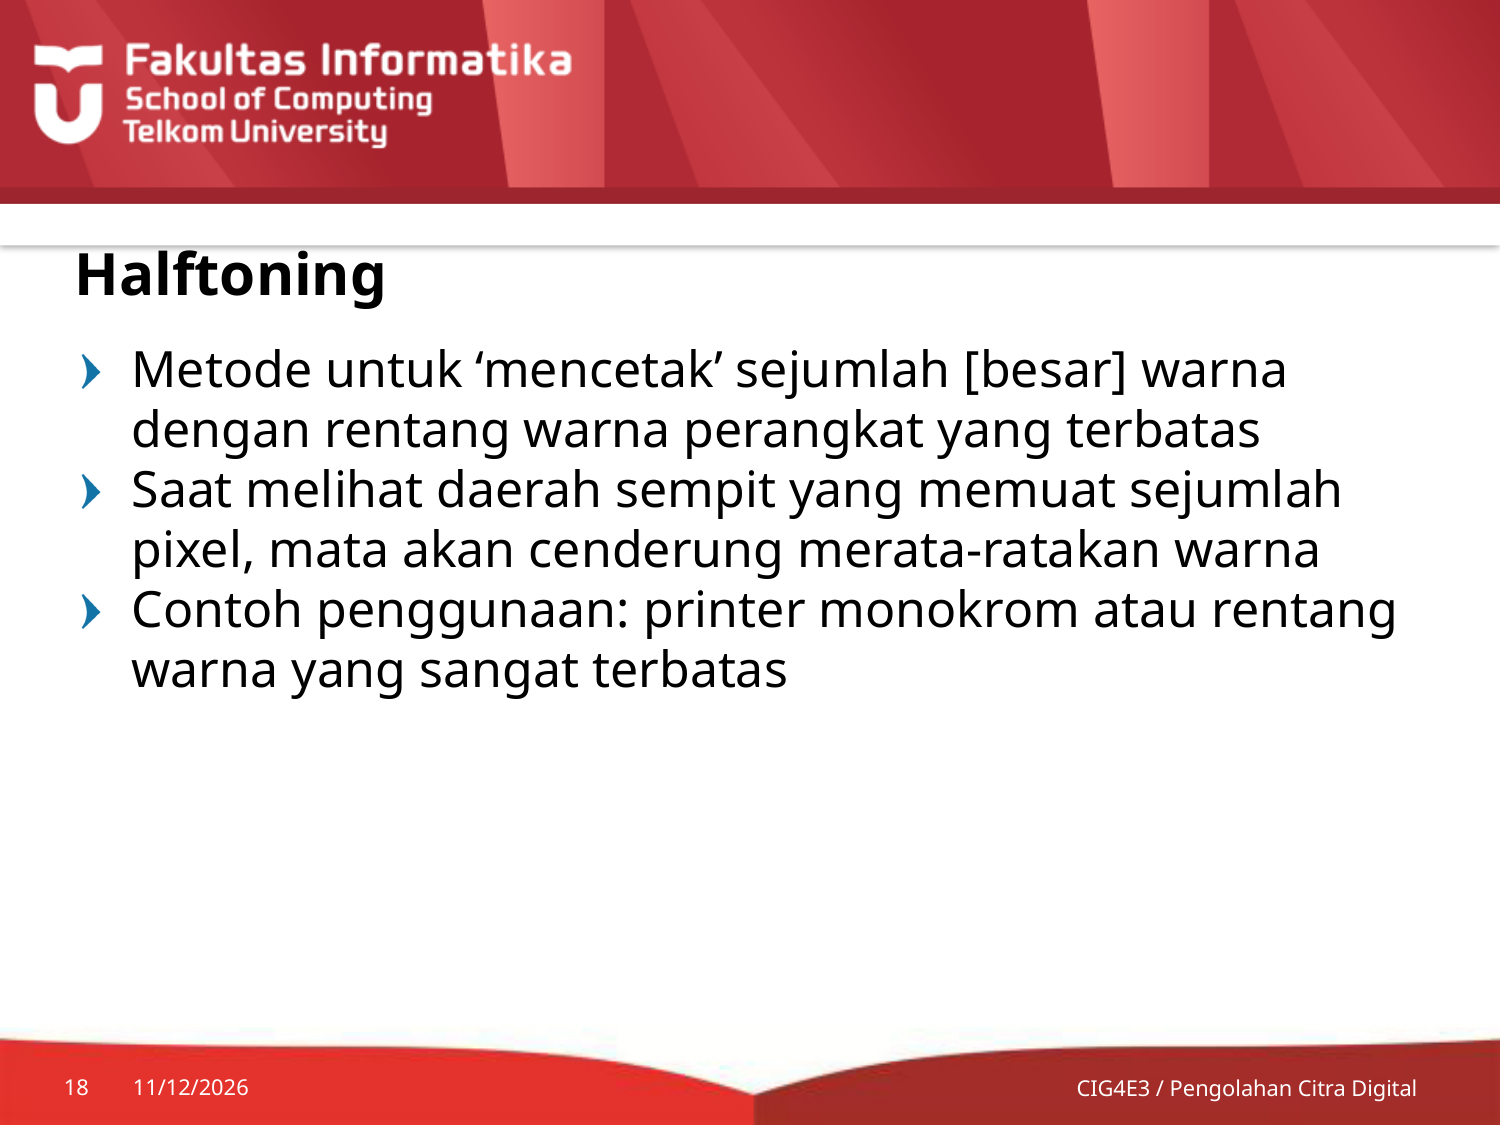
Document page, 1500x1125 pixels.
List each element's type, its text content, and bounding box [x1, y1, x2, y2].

list Metode untuk ‘mencetak’ sejumlah [besar] warna dengan rentang warna perangkat yang terbatas Saat melihat daerah sempit yang memuat sejumlah pixel, mata akan cenderung merata-ratakan warna Contoh penggunaan: printer monokrom atau rentang warna yang sangat terbatas [60, 329, 1426, 990]
picture [0, 1024, 1500, 1125]
slide_number 18 [63, 1058, 123, 1119]
title Halftoning [59, 219, 1426, 325]
picture [75, 343, 104, 391]
picture [75, 583, 104, 631]
picture [0, 0, 1500, 203]
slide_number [132, 1058, 403, 1119]
picture [75, 463, 104, 511]
